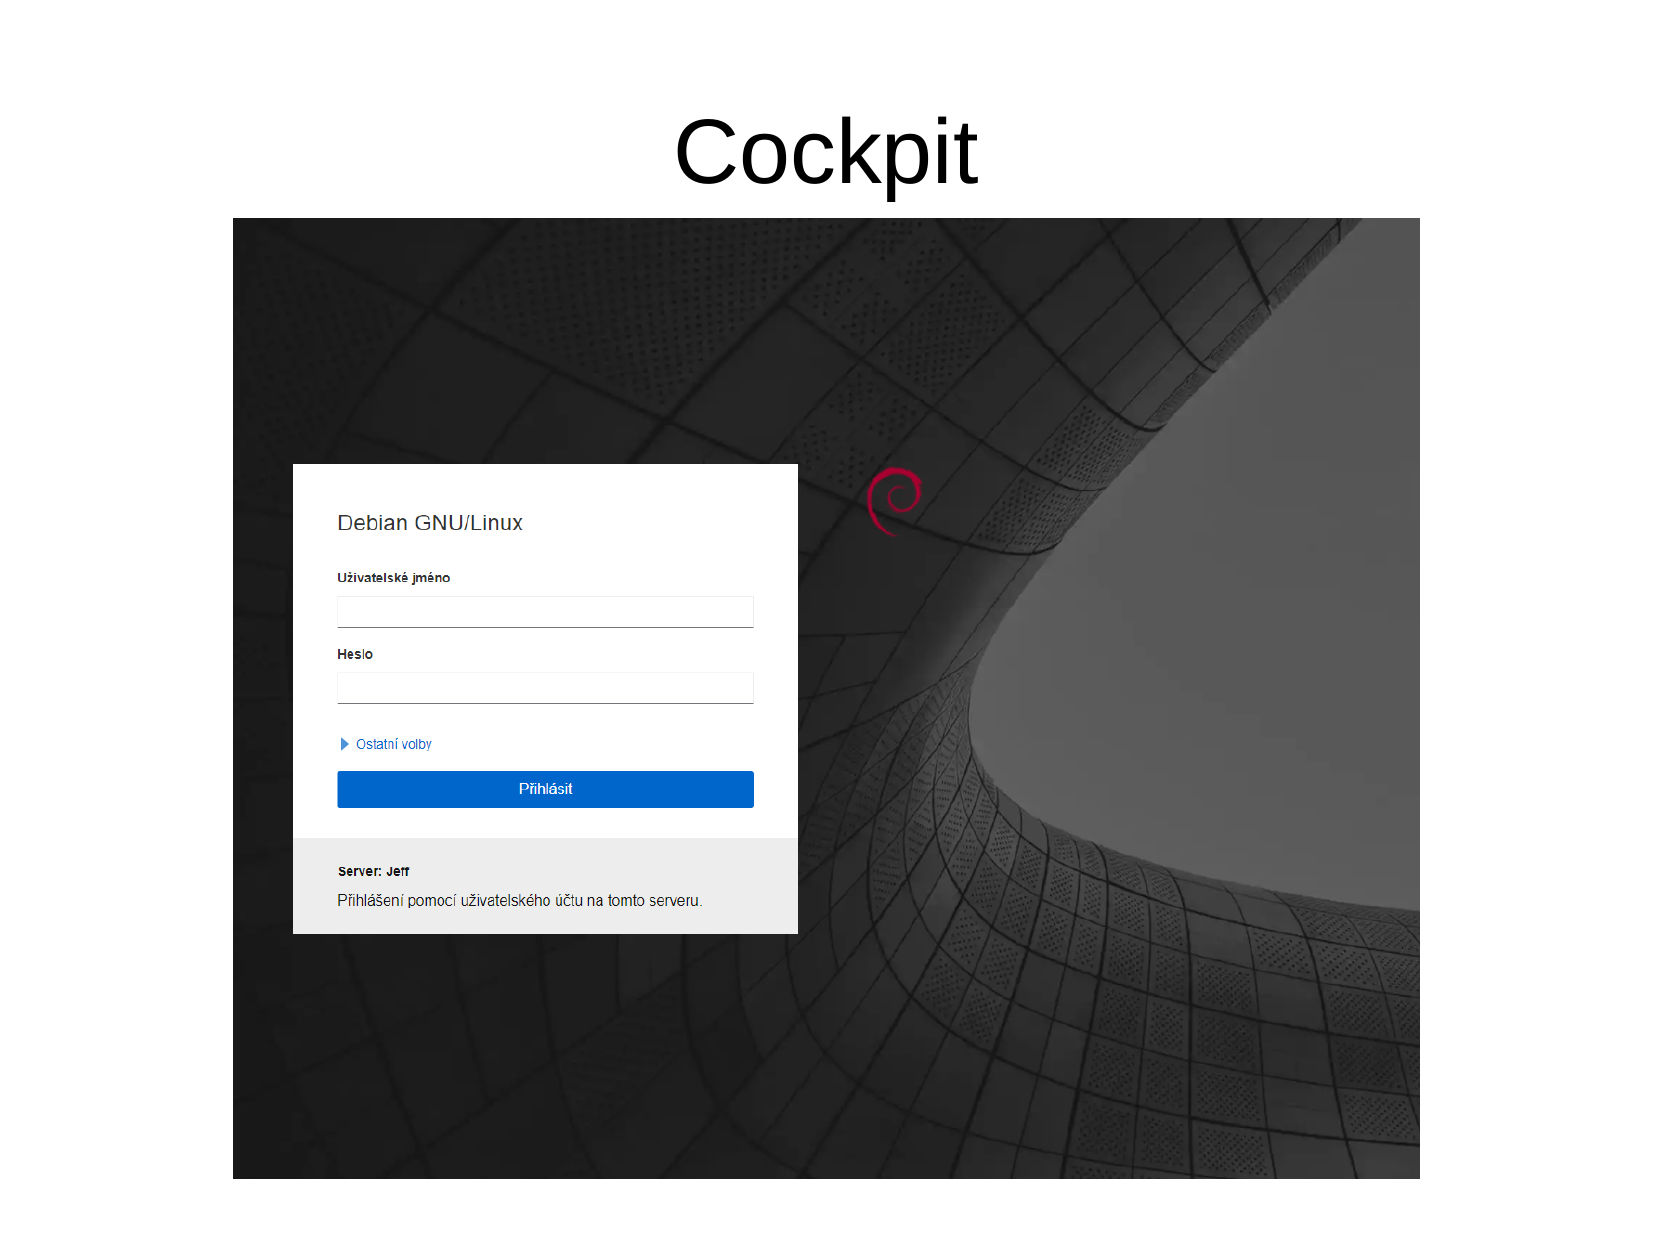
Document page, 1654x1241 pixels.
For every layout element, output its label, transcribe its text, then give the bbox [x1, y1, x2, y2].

title Cockpit [82, 49, 1570, 256]
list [233, 218, 1420, 1180]
